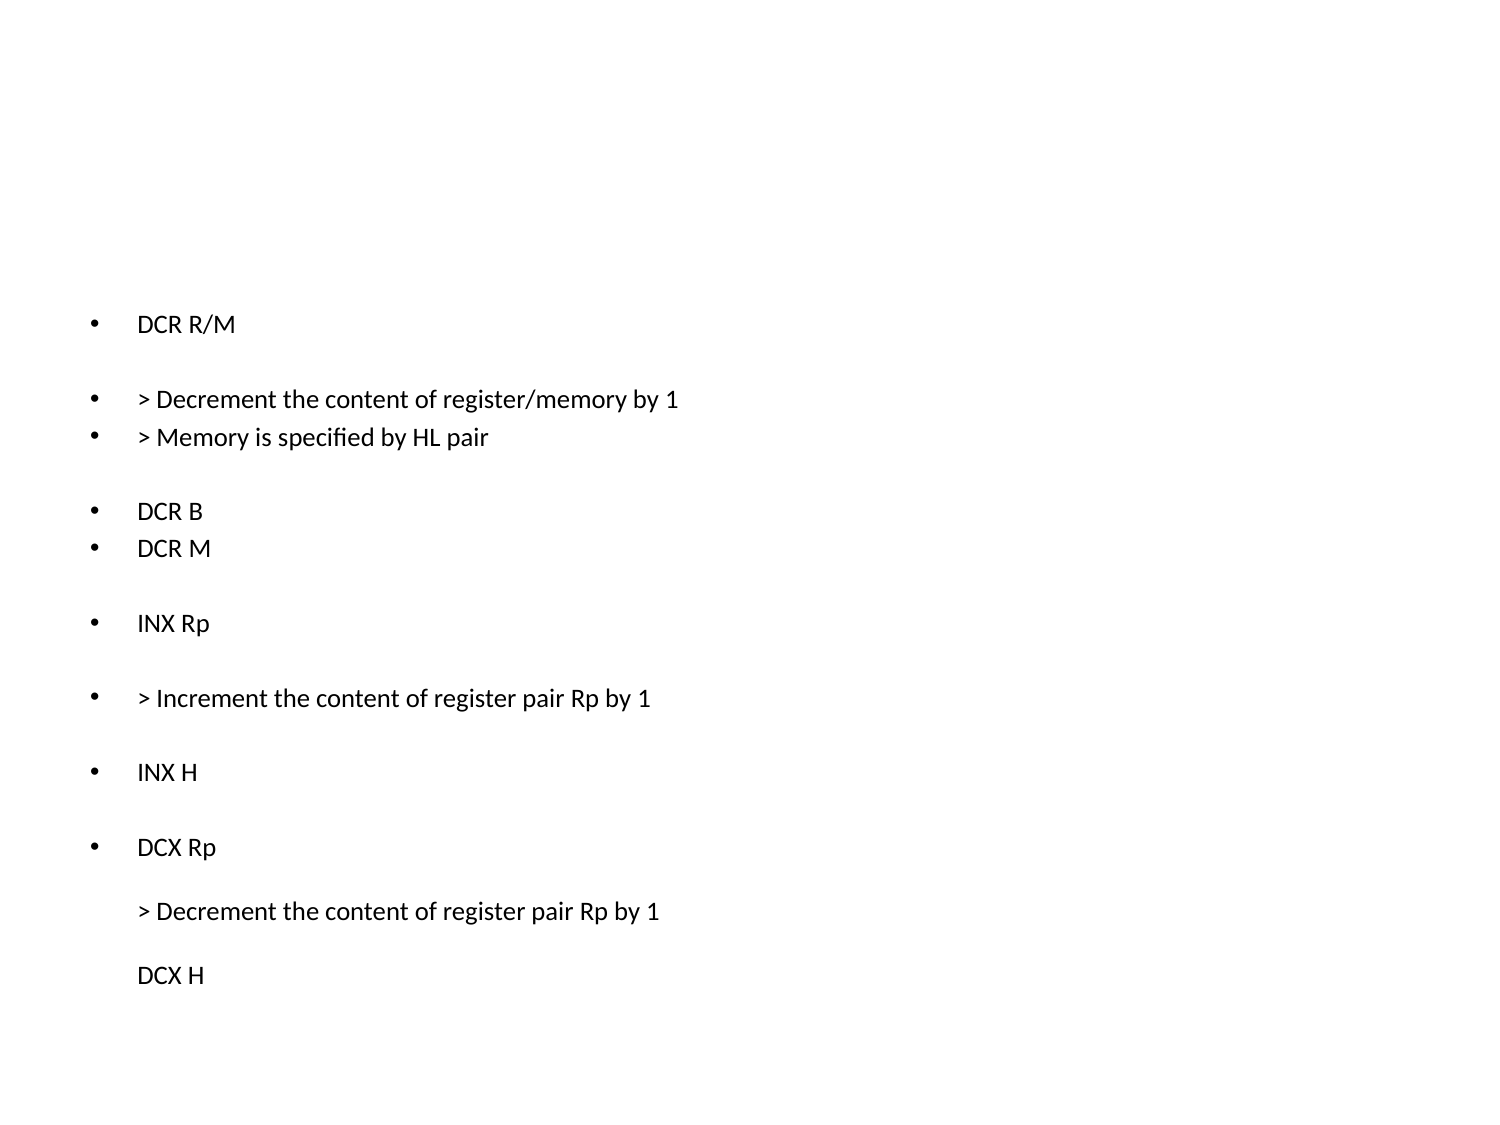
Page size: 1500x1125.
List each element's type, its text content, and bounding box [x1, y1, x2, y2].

list DCR R/M > Decrement the content of register/memory by 1 > Memory is specified by HL pair DCR B DCR M INX Rp > Increment the content of register pair Rp by 1 INX H DCX Rp > Decrement the content of register pair Rp by 1 DCX H [75, 262, 1425, 1005]
